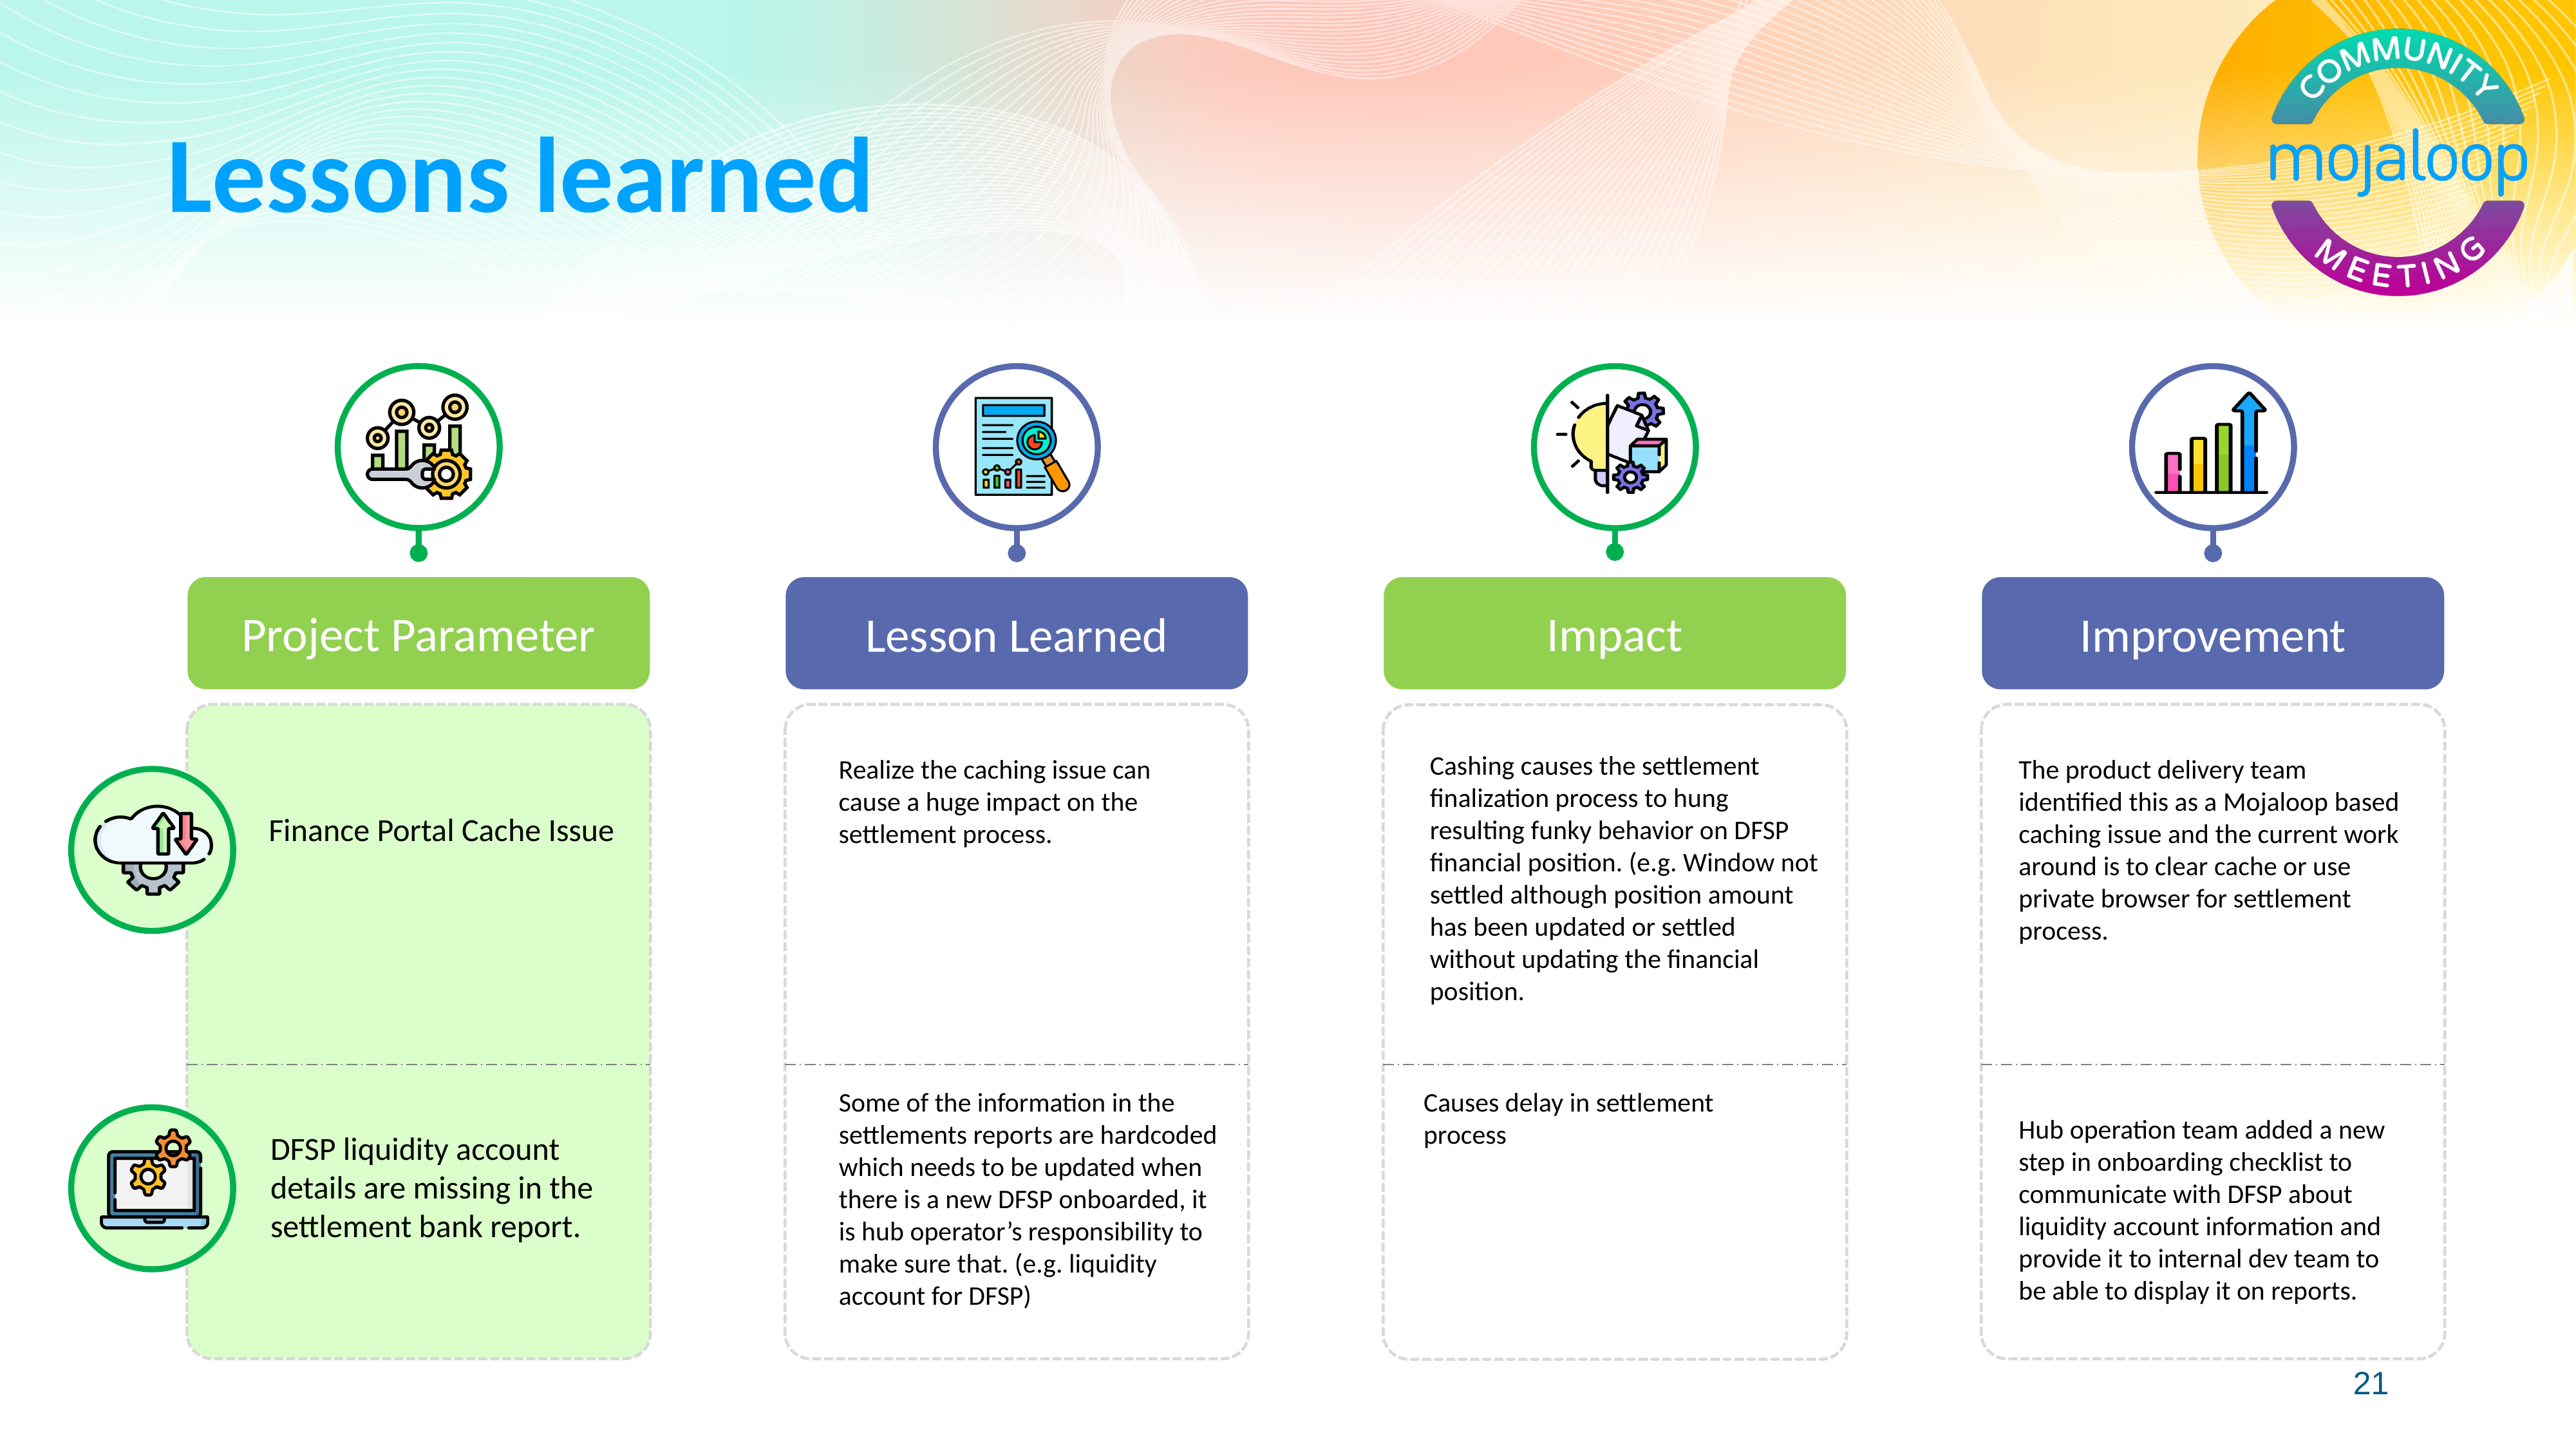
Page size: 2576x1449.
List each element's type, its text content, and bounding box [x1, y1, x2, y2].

picture [364, 392, 474, 502]
text_box [186, 703, 652, 1360]
slide_number 21 [1819, 1343, 2399, 1421]
text_box Some of the information in the settlements reports are hardcoded which needs to be updated when there is a new DFSP onboarded, it is hub operator’s responsibility to make sure that. (e.g. liquidity account for DFSP) [829, 1080, 1239, 1316]
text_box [785, 366, 1249, 690]
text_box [1383, 366, 1847, 690]
text_box [1980, 703, 2446, 1359]
picture [966, 391, 1079, 502]
text_box Causes delay in settlement process [1414, 1080, 1785, 1155]
text_box [70, 1125, 234, 1270]
text_box [784, 703, 1250, 1360]
text_box Realize the caching issue can cause a huge impact on the settlement process. [829, 746, 1200, 853]
text_box [102, 1106, 202, 1123]
text_box Cashing causes the settlement finalization process to hung resulting funky behavior on DFSP financial position. (e.g. Window not settled although position amount has been updated or settled without updating the financial position. [1420, 743, 1829, 1011]
picture [0, 0, 2576, 1343]
text_box [70, 768, 234, 932]
picture [1555, 392, 1669, 494]
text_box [1981, 366, 2445, 690]
text_box Lessons learned [157, 50, 2150, 305]
text_box The product delivery team identified this as a Mojaloop based caching issue and the current work around is to clear cache or use private browser for settlement process. [2009, 746, 2418, 950]
text_box DFSP liquidity account details are missing in the settlement bank report. [261, 1122, 651, 1249]
text_box Finance Portal Cache Issue [259, 804, 630, 853]
text_box [1382, 704, 1848, 1360]
picture [93, 796, 213, 904]
picture [2147, 392, 2276, 494]
text_box Hub operation team added a new step in onboarding checklist to communicate with DFSP about liquidity account information and provide it to internal dev team to be able to display it on reports. [2009, 1107, 2418, 1311]
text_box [187, 366, 651, 690]
